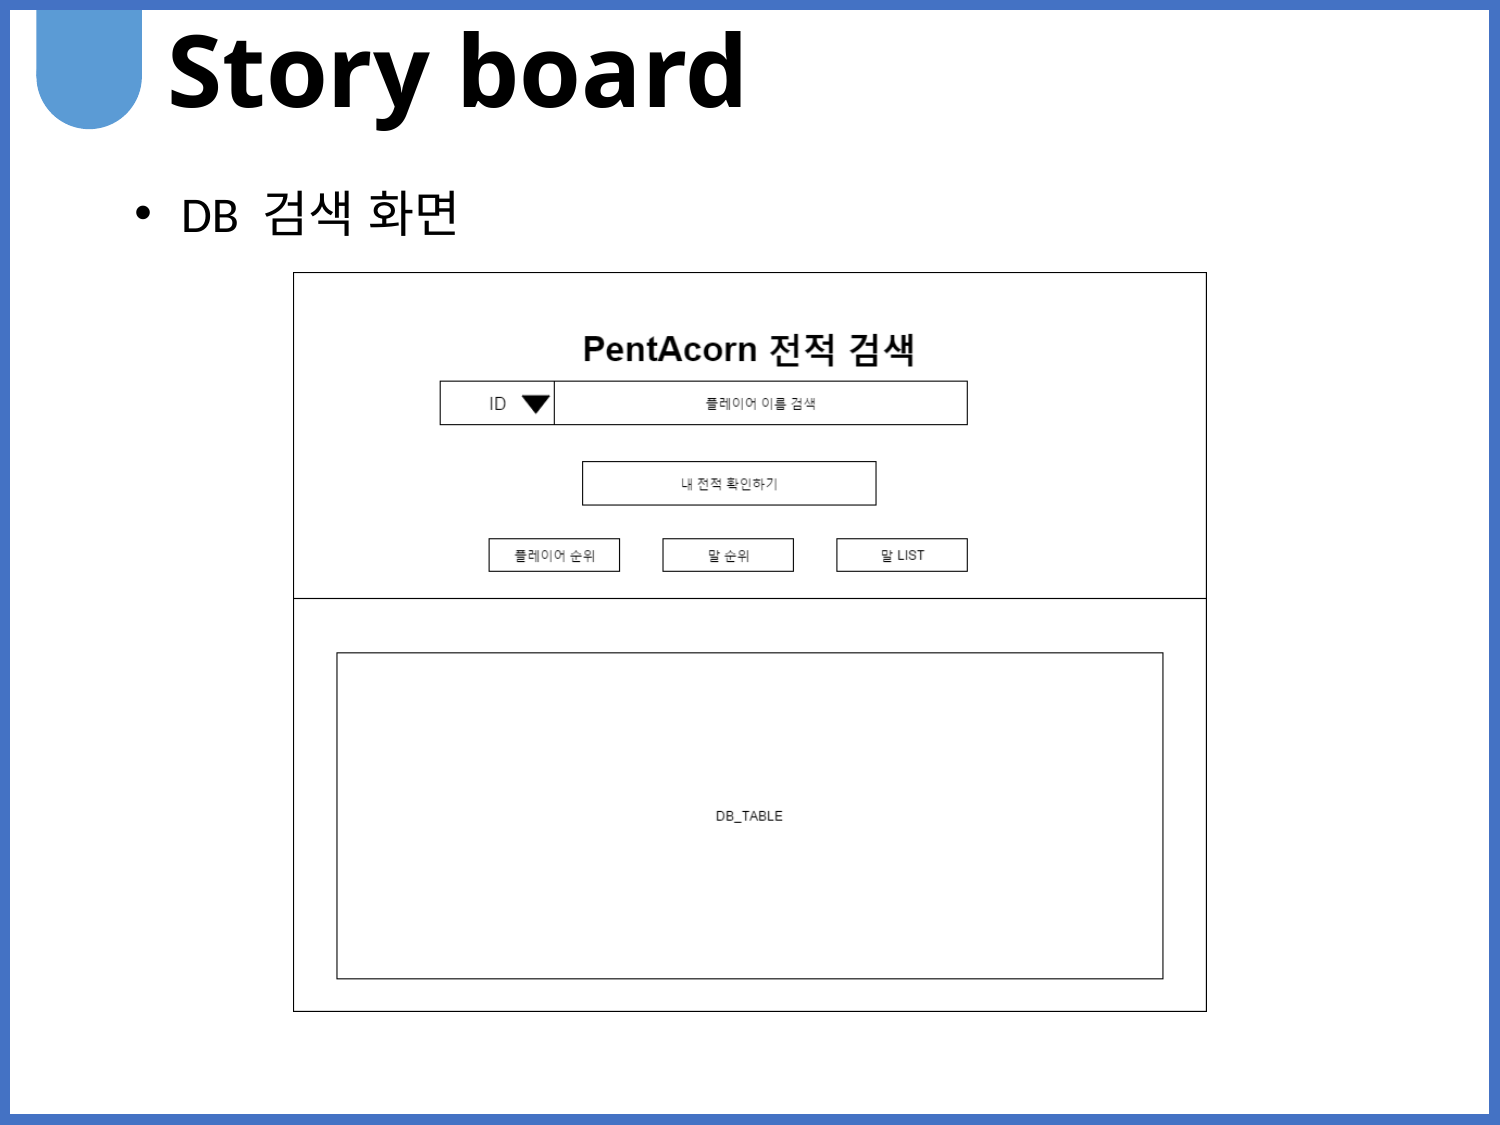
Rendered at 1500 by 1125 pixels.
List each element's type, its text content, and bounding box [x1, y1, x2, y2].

picture [293, 272, 1207, 1012]
text_box DB 검색 화면 [119, 175, 476, 250]
title Story board [152, 0, 1465, 150]
